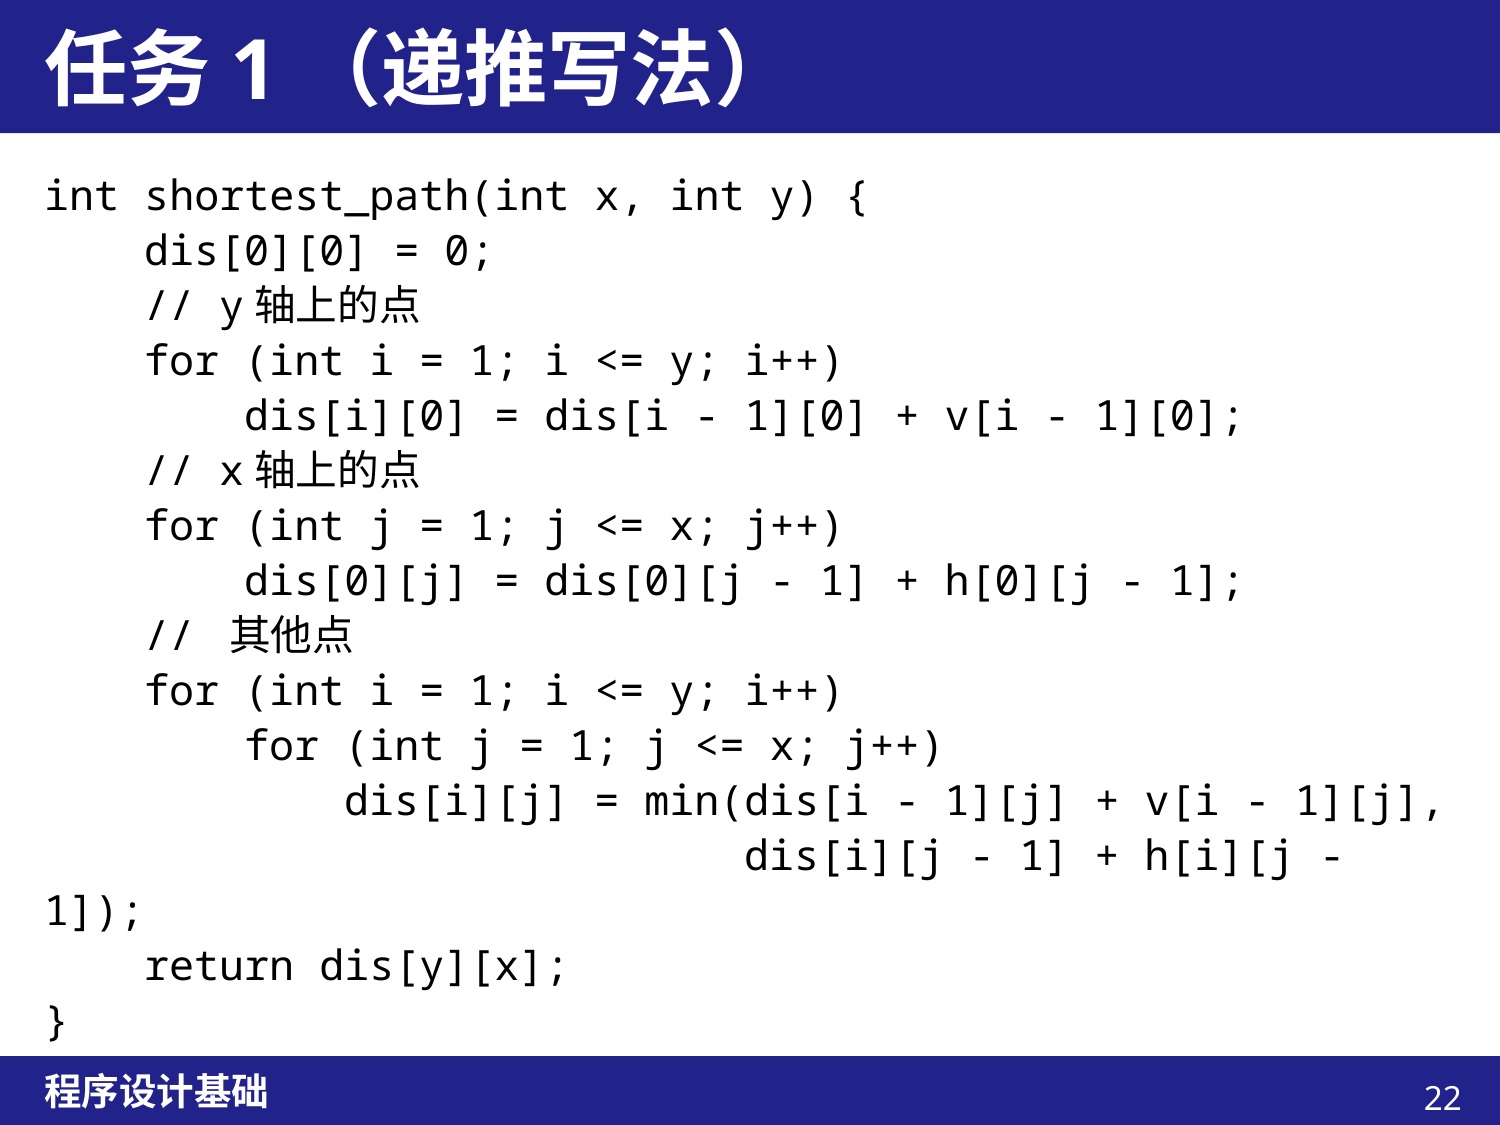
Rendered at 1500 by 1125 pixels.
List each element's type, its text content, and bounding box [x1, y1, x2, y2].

title 任务1（递推写法） [29, 0, 1469, 134]
list int shortest_path(int x, int y) { dis[0][0] = 0; // y轴上的点 for (int i = 1; i <= y; i++) dis[i][0] = dis[i - 1][0] + v[i - 1][0]; // x轴上的点 for (int j = 1; j <= x; j++) dis[0][j] = dis[0][j - 1] + h[0][j - 1]; // 其他点 for (int i = 1; i <= y; i++) for (int j = 1; j <= x; j++) dis[i][j] = min(dis[i - 1][j] + v[i - 1][j], dis[i][j - 1] + h[i][j - 1]); return dis[y][x]; } [29, 156, 1469, 1034]
